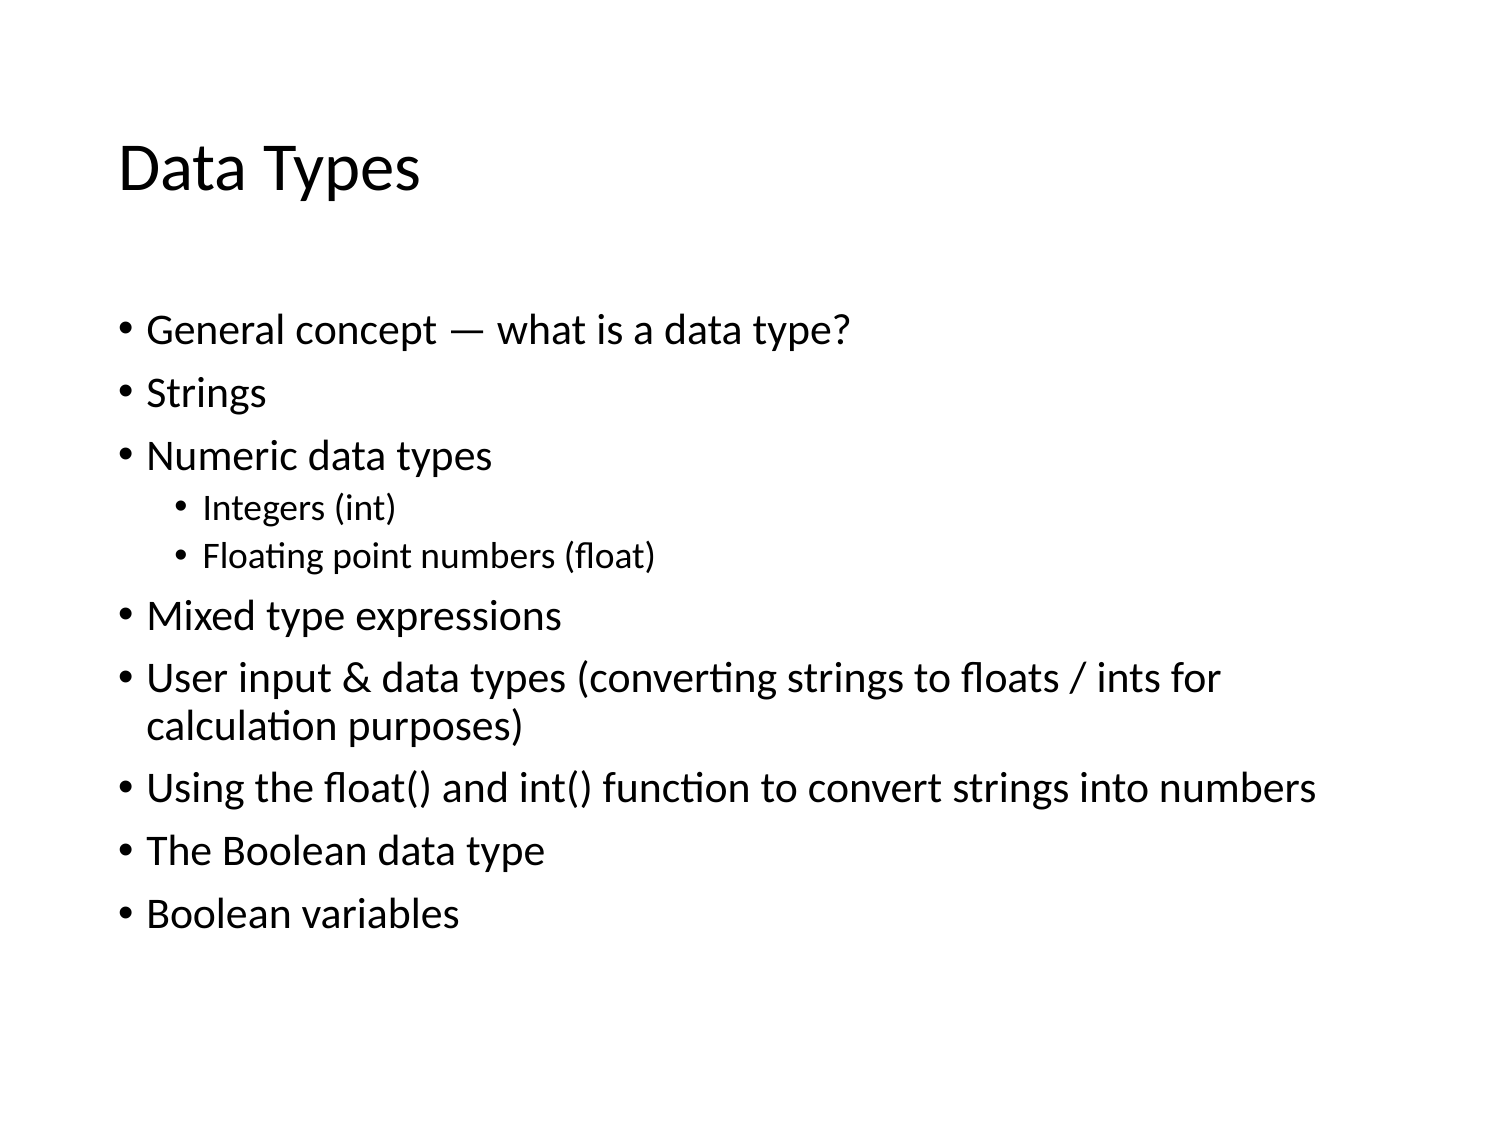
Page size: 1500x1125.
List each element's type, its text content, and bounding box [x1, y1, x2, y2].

title Data Types [103, 59, 1397, 278]
list General concept — what is a data type? Strings Numeric data types Integers (int) Floating point numbers (float) Mixed type expressions User input & data types (converting strings to floats / ints for calculation purposes) Using the float() and int() function to convert strings into numbers The Boolean data type Boolean variables [103, 299, 1397, 1014]
